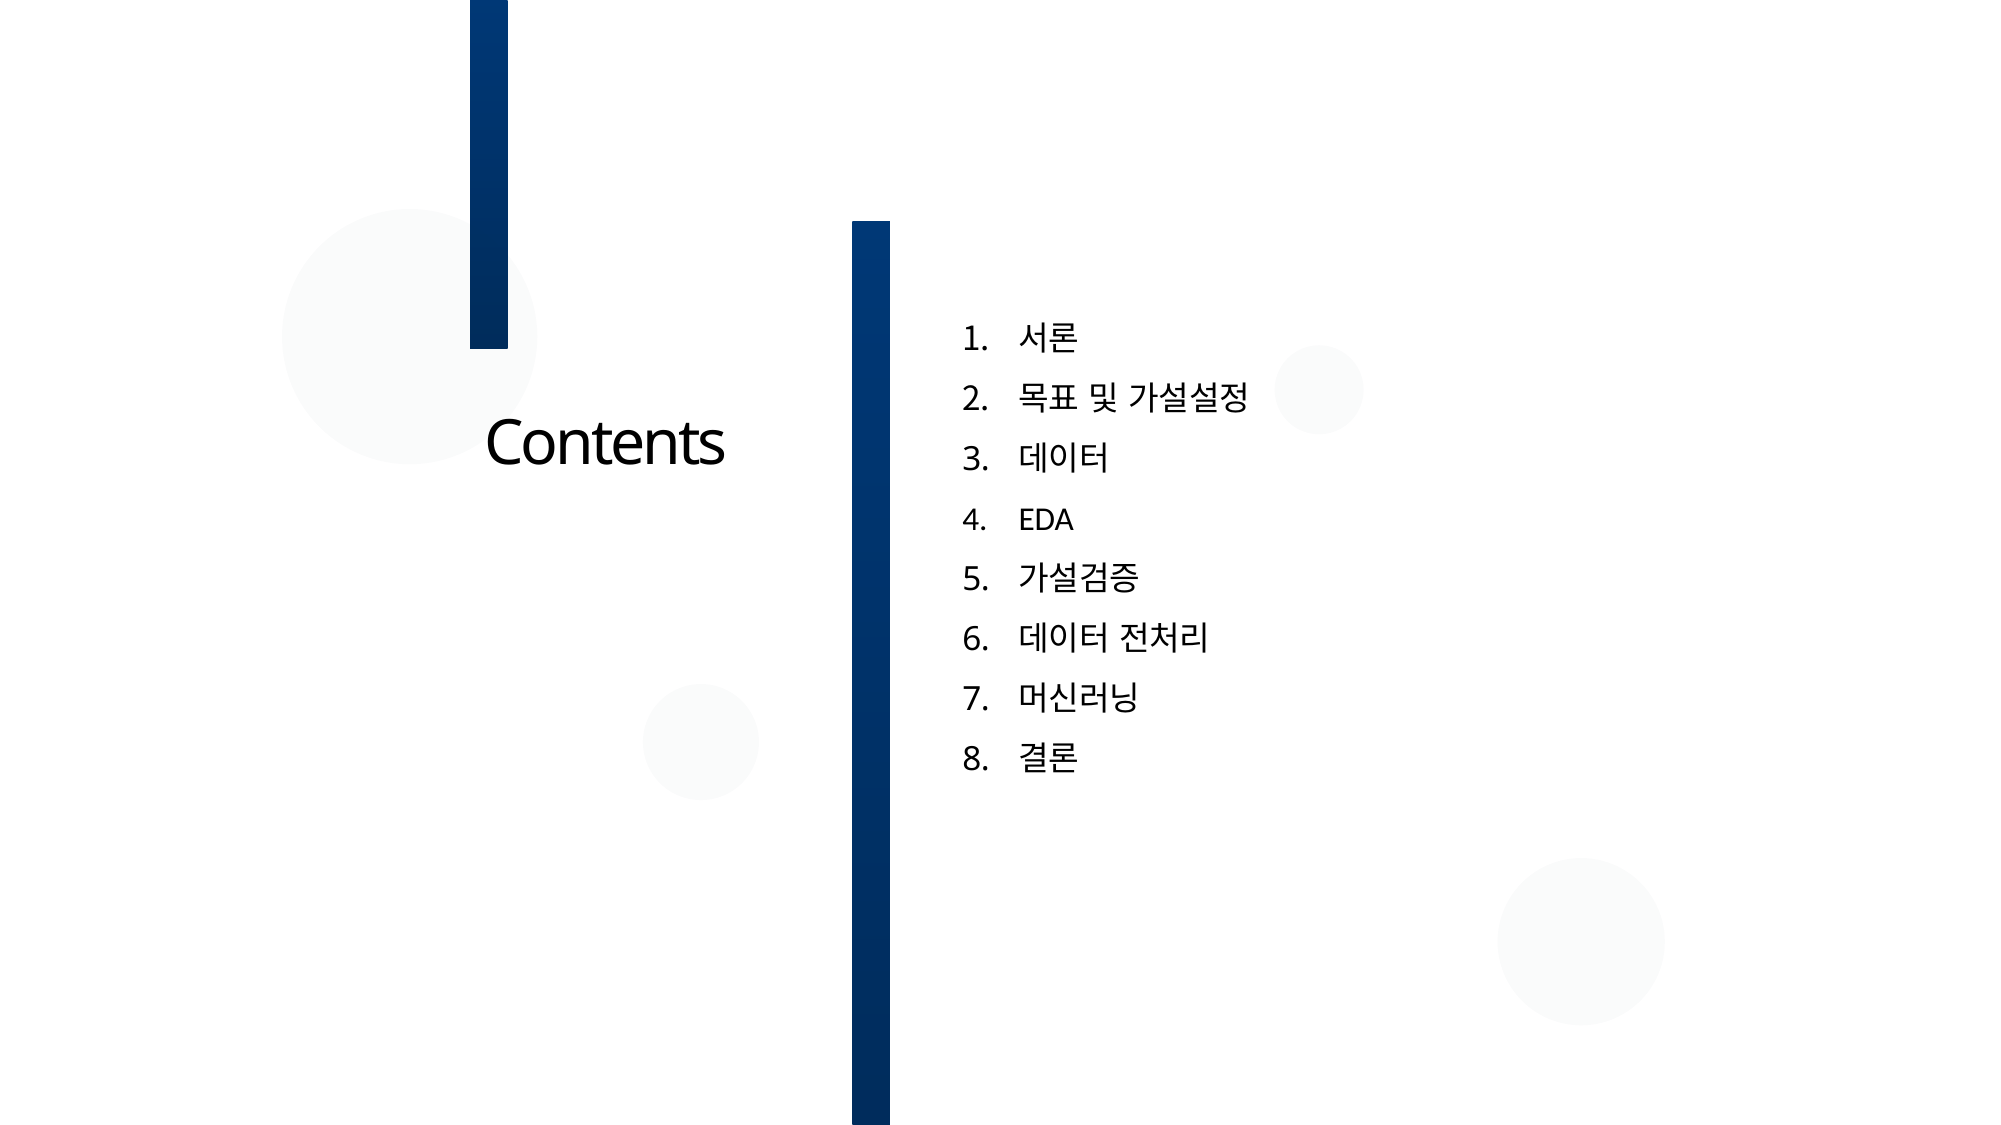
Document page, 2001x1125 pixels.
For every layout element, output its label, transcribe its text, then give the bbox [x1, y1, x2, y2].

text_box Contents [437, 407, 775, 482]
text_box 서론 목표 및 가설설정 데이터 EDA 가설검증 데이터 전처리 머신러닝 결론 [947, 290, 1468, 1125]
